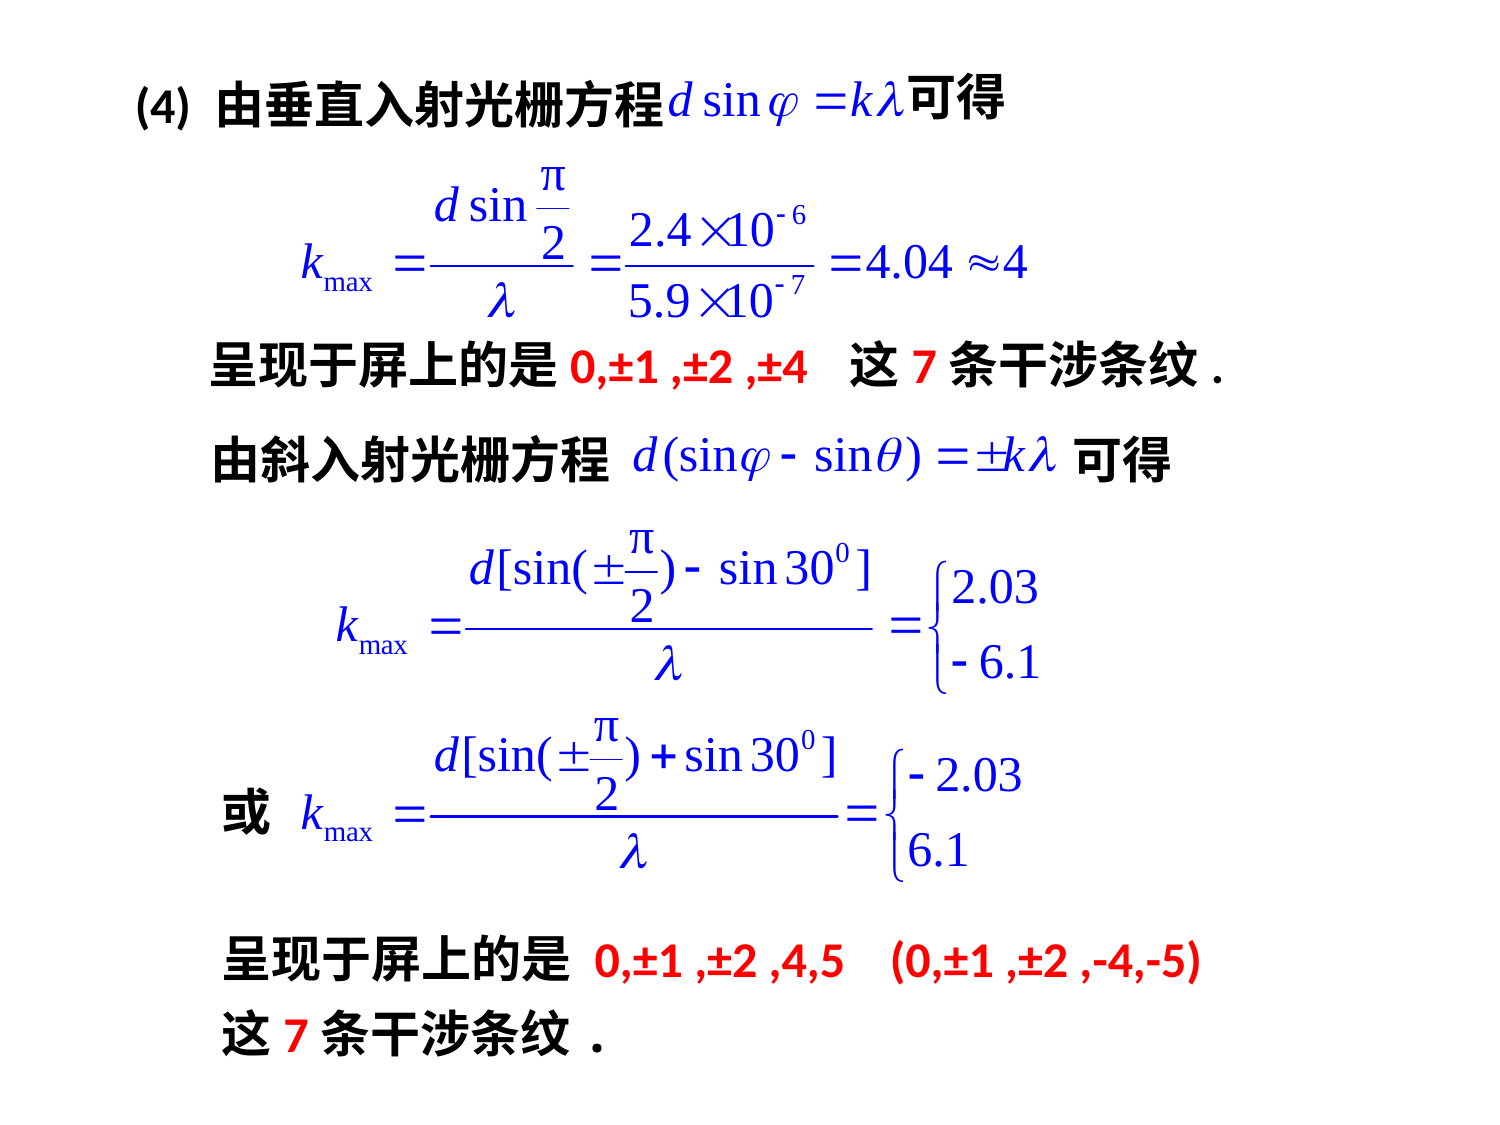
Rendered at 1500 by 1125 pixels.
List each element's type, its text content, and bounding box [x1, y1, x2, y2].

text_box 可得 [891, 58, 1022, 134]
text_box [292, 140, 1035, 329]
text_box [327, 503, 883, 692]
text_box 由斜入射光栅方程 [195, 420, 857, 496]
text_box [835, 740, 1032, 891]
text_box 或 [206, 773, 287, 849]
text_box 呈现于屏上的是 0,±1 ,±2 ,4,5 (0,±1 ,±2 ,-4,-5) 这7条干涉条纹. [206, 905, 1436, 1070]
text_box 可得 [1057, 420, 1188, 496]
text_box (4) 由垂直入射光栅方程 [120, 66, 739, 142]
text_box 呈现于屏上的是0,±1 ,±2 ,±4 这7条干涉条纹. [193, 326, 1329, 402]
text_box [292, 691, 848, 880]
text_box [878, 552, 1046, 704]
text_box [659, 70, 915, 138]
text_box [624, 425, 1067, 493]
